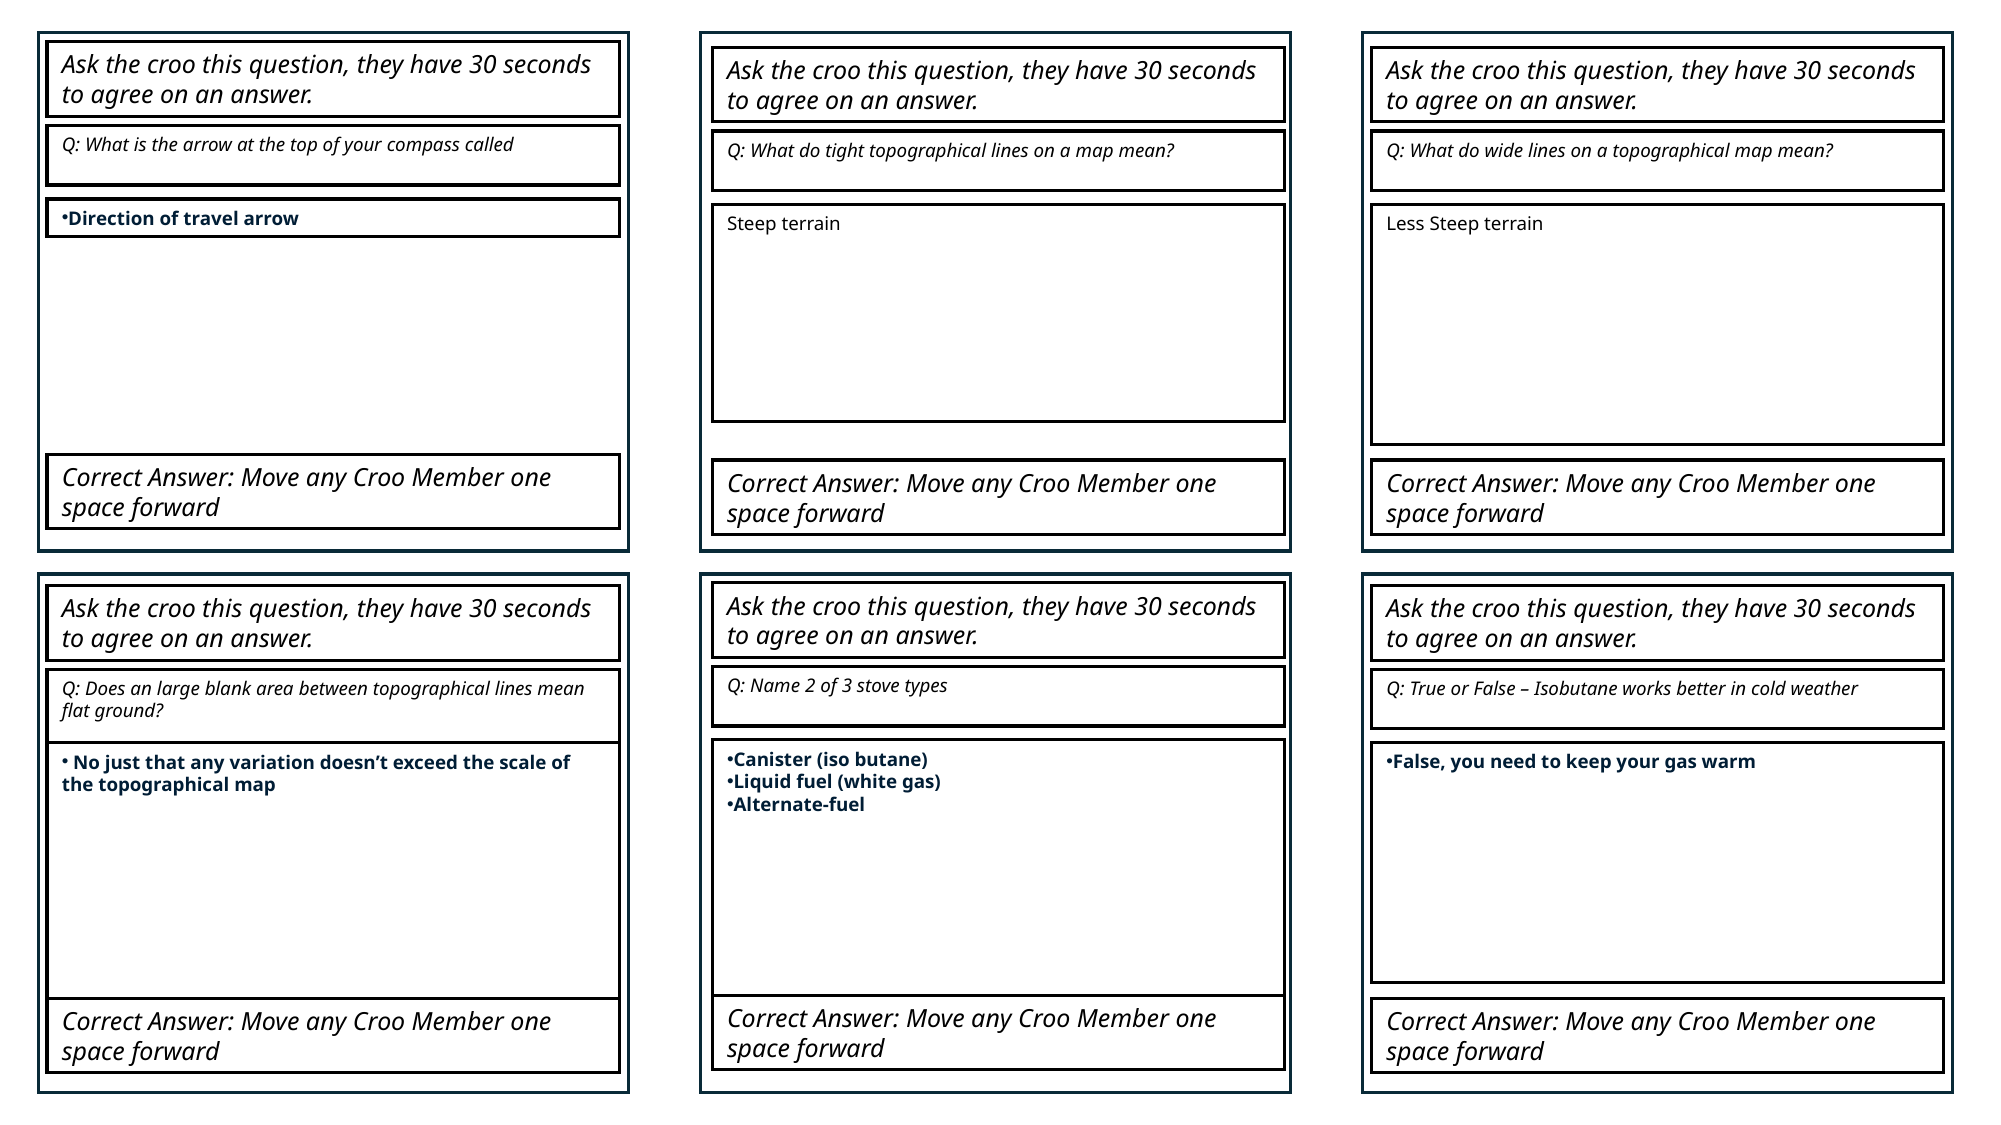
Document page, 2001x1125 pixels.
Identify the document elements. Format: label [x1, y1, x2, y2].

text_box [711, 582, 1286, 1072]
text_box [699, 572, 1292, 1094]
text_box [500, 486, 1501, 547]
text_box [711, 46, 1286, 537]
text_box [37, 572, 630, 1094]
text_box [46, 41, 620, 531]
text_box [37, 31, 630, 553]
text_box [699, 31, 1292, 486]
text_box [1371, 585, 1945, 1075]
text_box [699, 547, 1292, 553]
text_box [1361, 572, 1954, 1094]
text_box [46, 585, 620, 1075]
text_box [1371, 46, 1945, 537]
text_box [1361, 31, 1954, 553]
